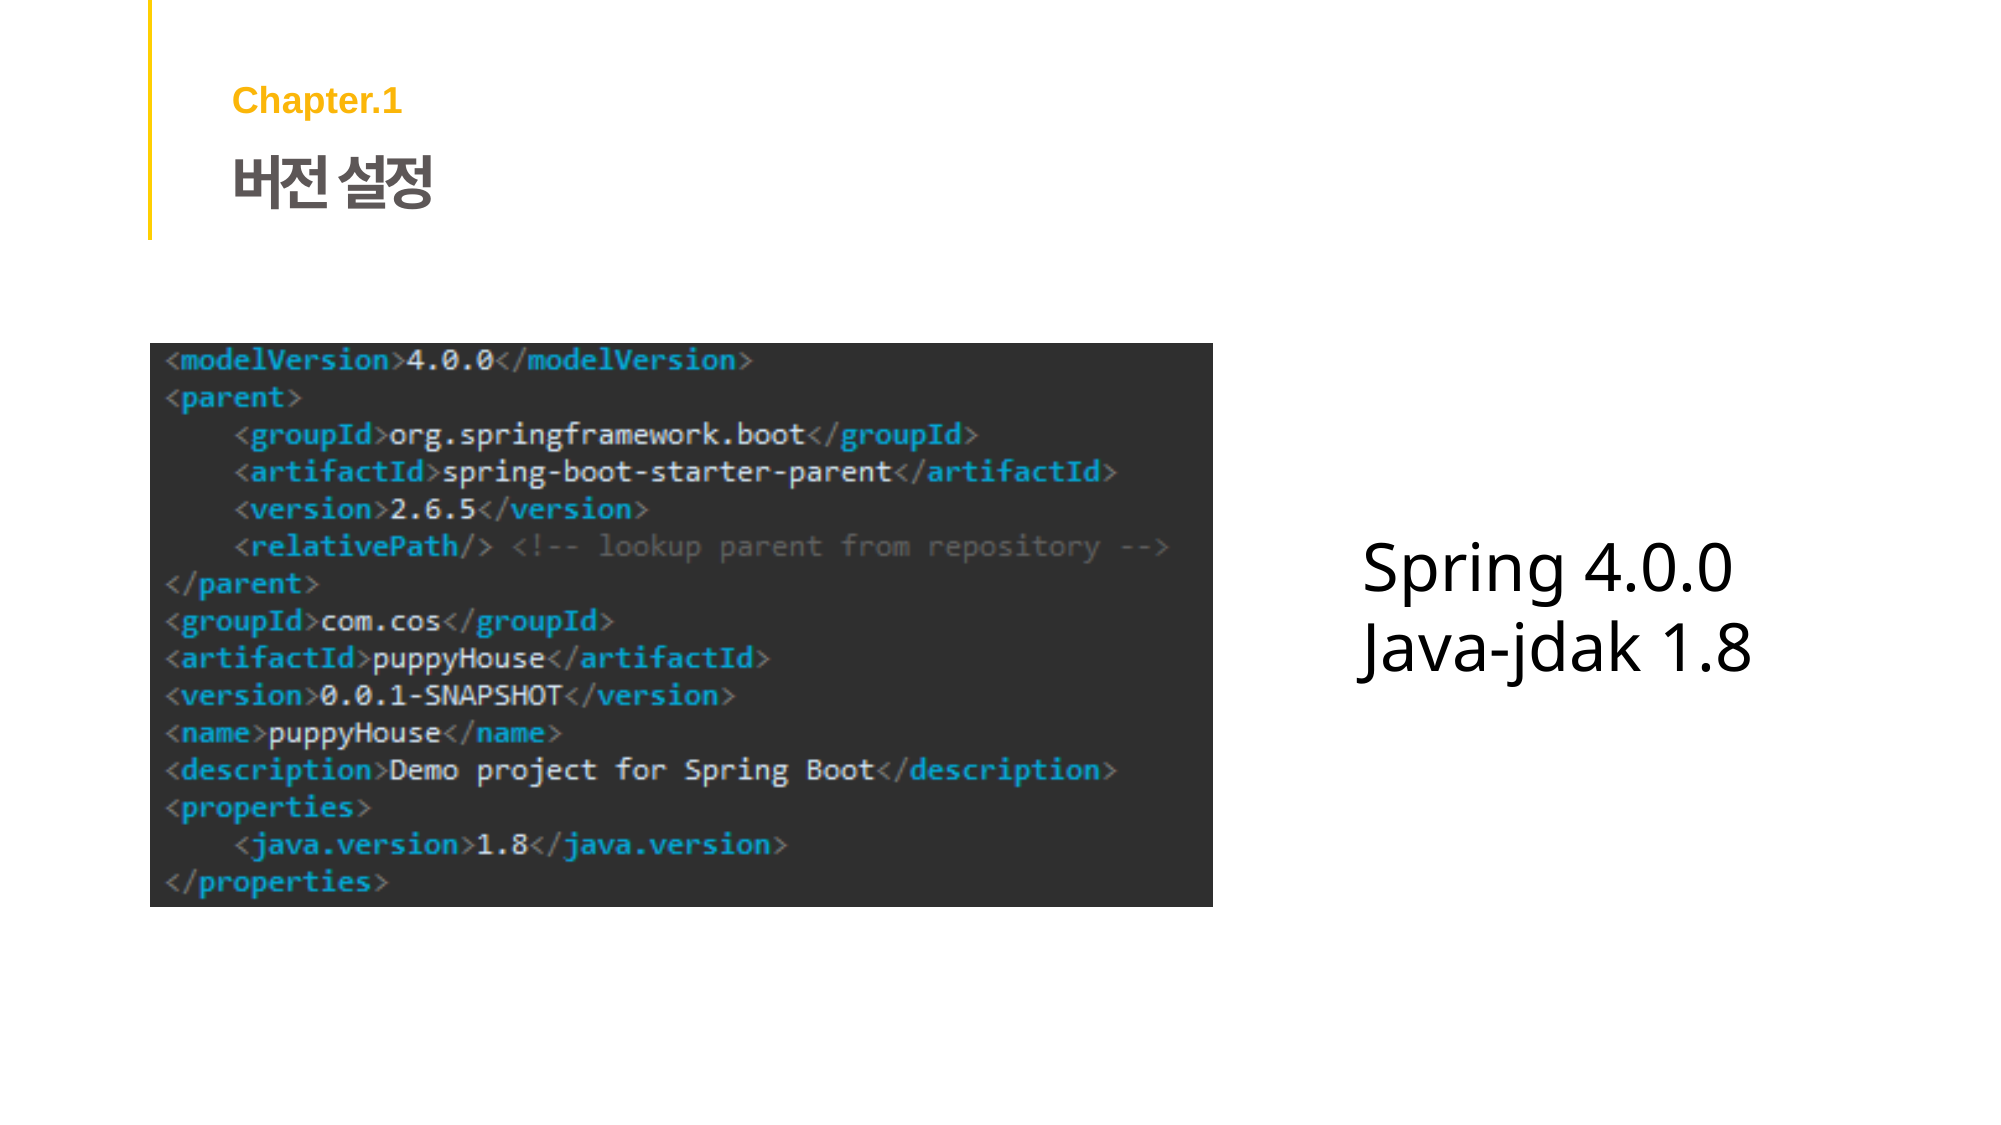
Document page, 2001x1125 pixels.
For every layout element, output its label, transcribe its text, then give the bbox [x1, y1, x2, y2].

picture [149, 343, 1213, 907]
text_box 버전 설정 [217, 138, 1218, 224]
text_box Spring 4.0.0 Java-jdak 1.8 [1347, 517, 2000, 692]
text_box Chapter.1 [217, 68, 1044, 129]
